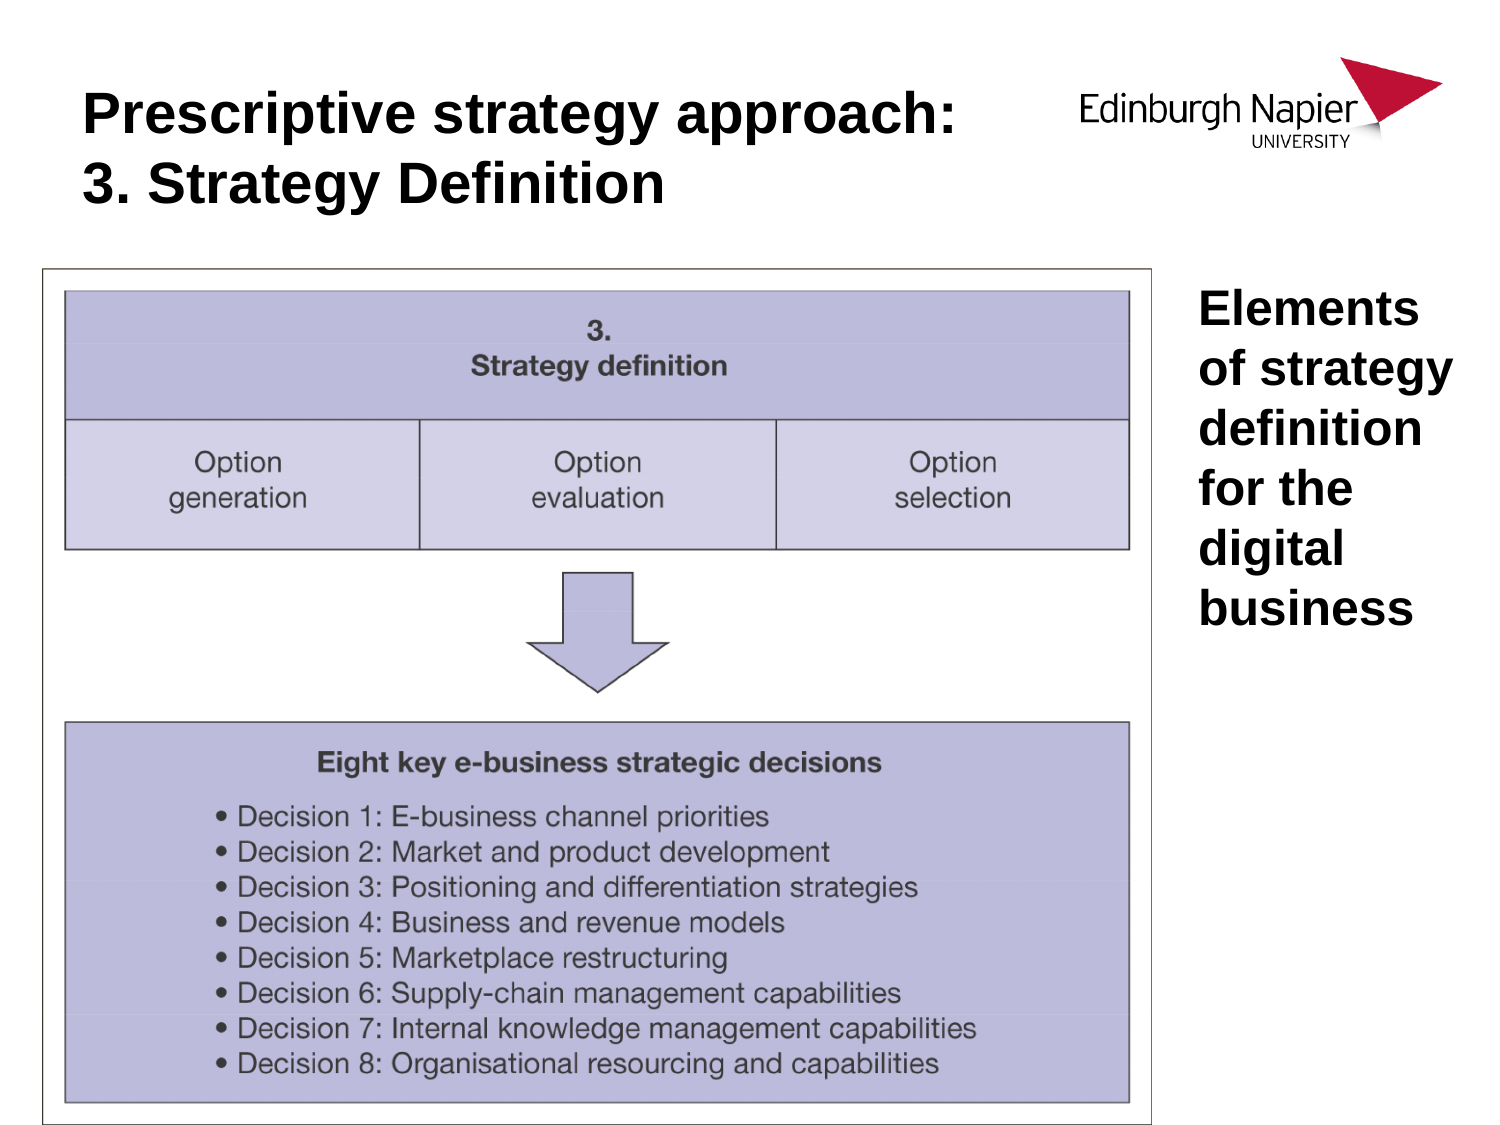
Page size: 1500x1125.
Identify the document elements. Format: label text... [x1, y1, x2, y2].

text_box Elements of strategy definition for the digital business [1183, 268, 1471, 643]
text_box Prescriptive strategy approach: 3. Strategy Definition [68, 68, 1062, 223]
picture [1081, 57, 1443, 148]
picture [41, 267, 1153, 1125]
